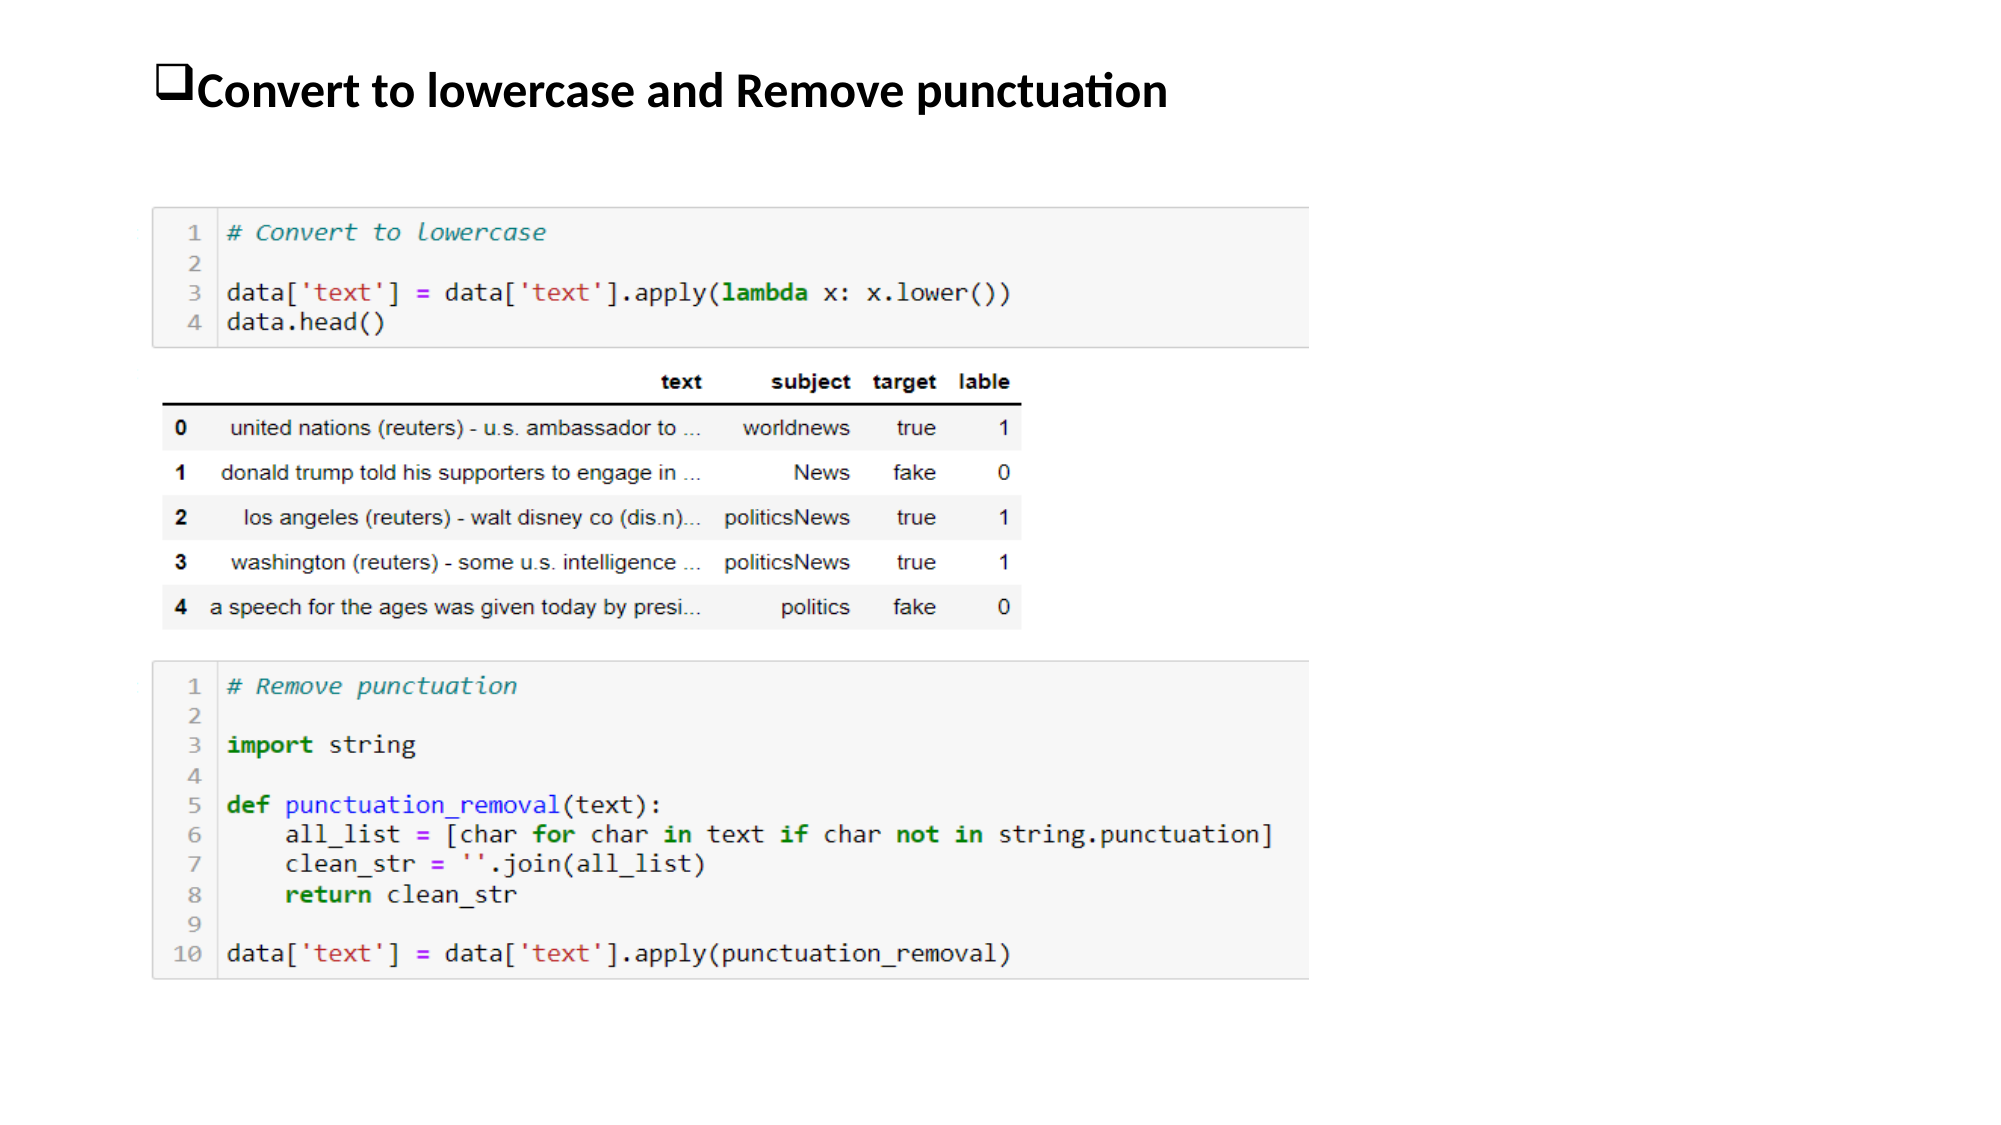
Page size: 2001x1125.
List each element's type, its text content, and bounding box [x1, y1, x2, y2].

list Convert to lowercase and Remove punctuation [137, 56, 1863, 1014]
picture [137, 200, 1309, 984]
